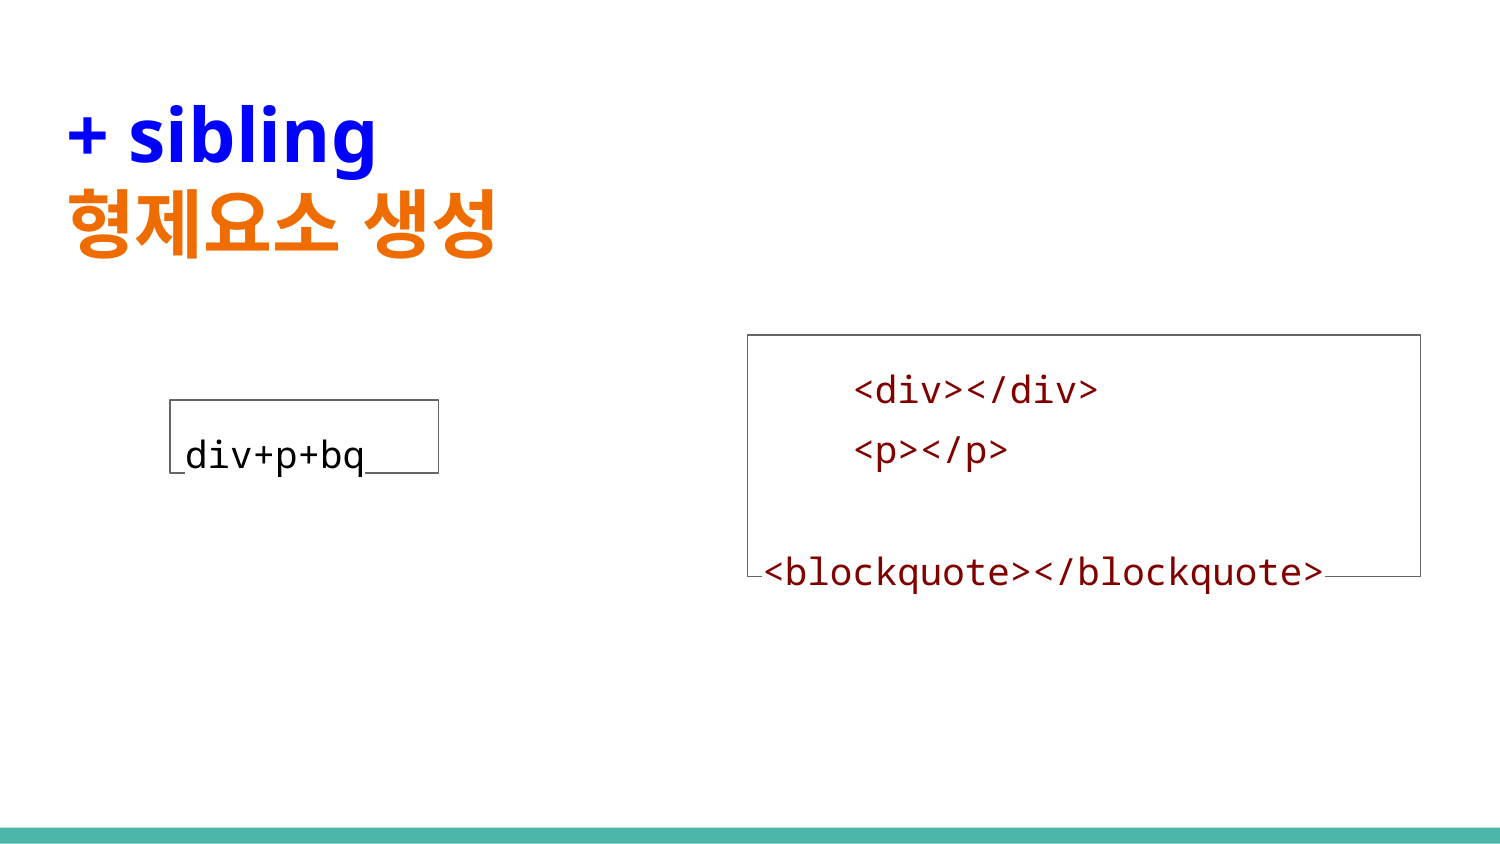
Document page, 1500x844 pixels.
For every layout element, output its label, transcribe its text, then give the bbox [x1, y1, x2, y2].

text_box div+p+bq [170, 399, 439, 473]
text_box <div></div> <p></p> <blockquote></blockquote> [747, 335, 1421, 577]
title + sibling 형제요소 생성 [51, 72, 1449, 189]
